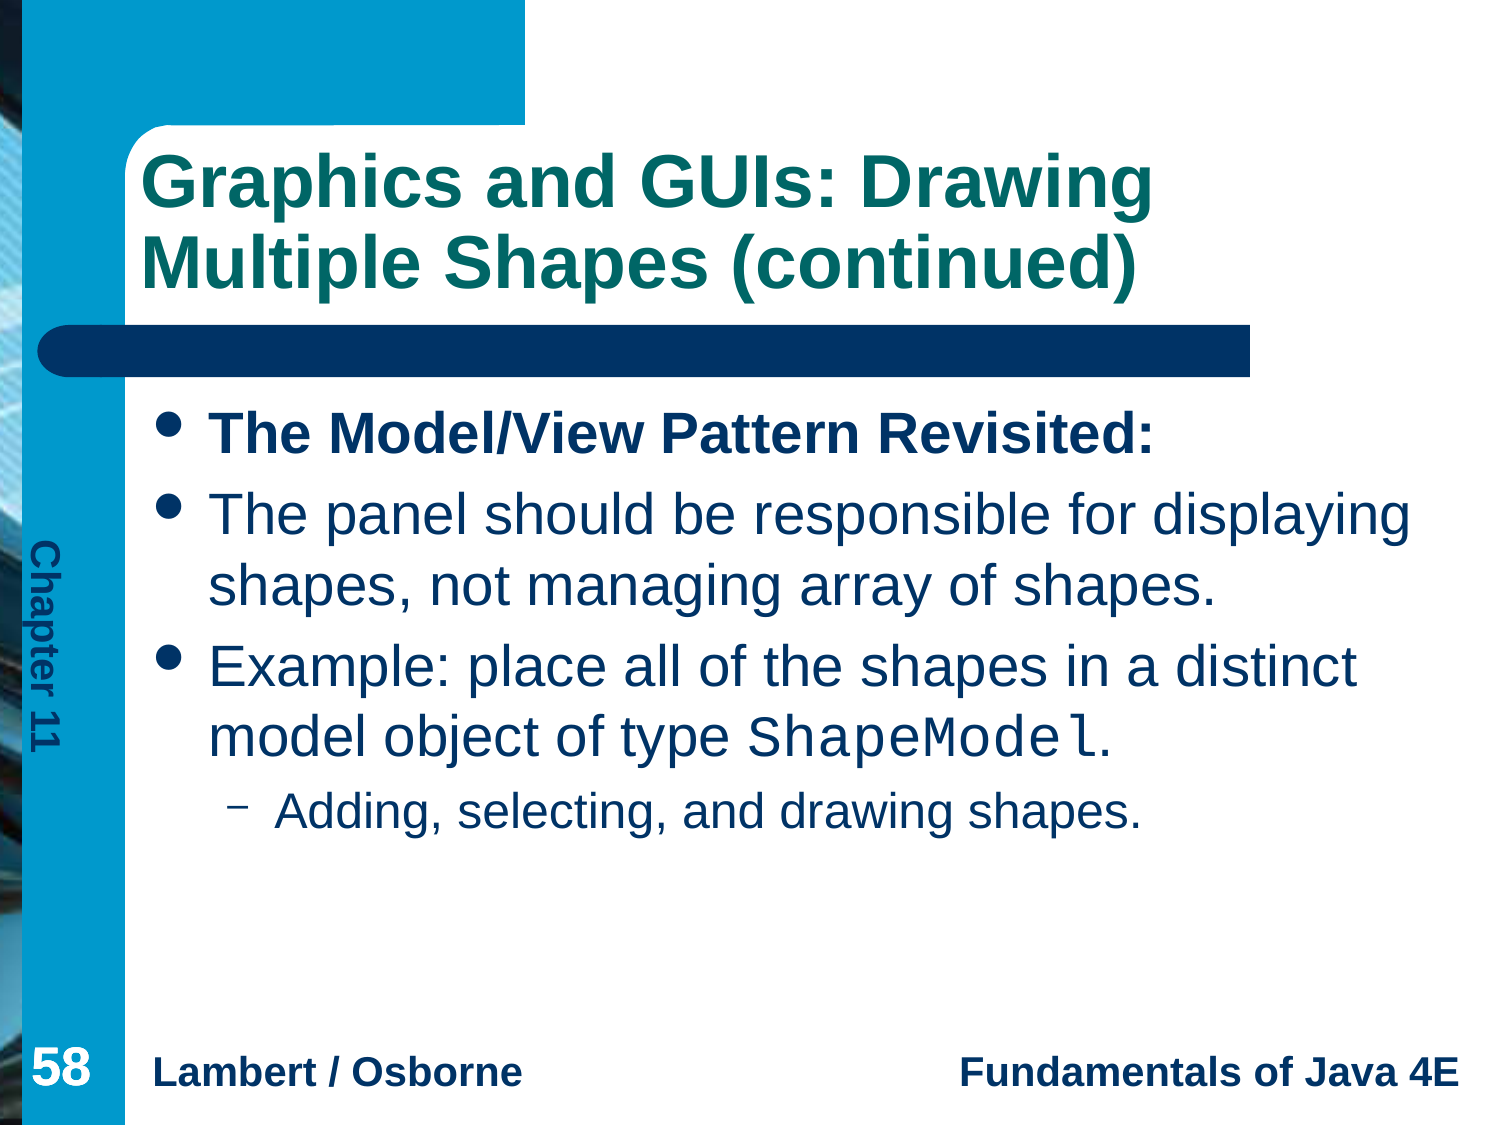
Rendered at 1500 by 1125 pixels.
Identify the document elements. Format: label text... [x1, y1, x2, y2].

title Graphics and GUIs: Drawing Multiple Shapes (continued) [124, 124, 1426, 313]
list The Model/View Pattern Revisited: The panel should be responsible for displaying shapes, not managing array of shapes. Example: place all of the shapes in a distinct model object of type ShapeModel. Adding, selecting, and drawing shapes. [137, 387, 1438, 999]
text_box 58 [13, 1023, 111, 1105]
picture [0, 0, 22, 1125]
